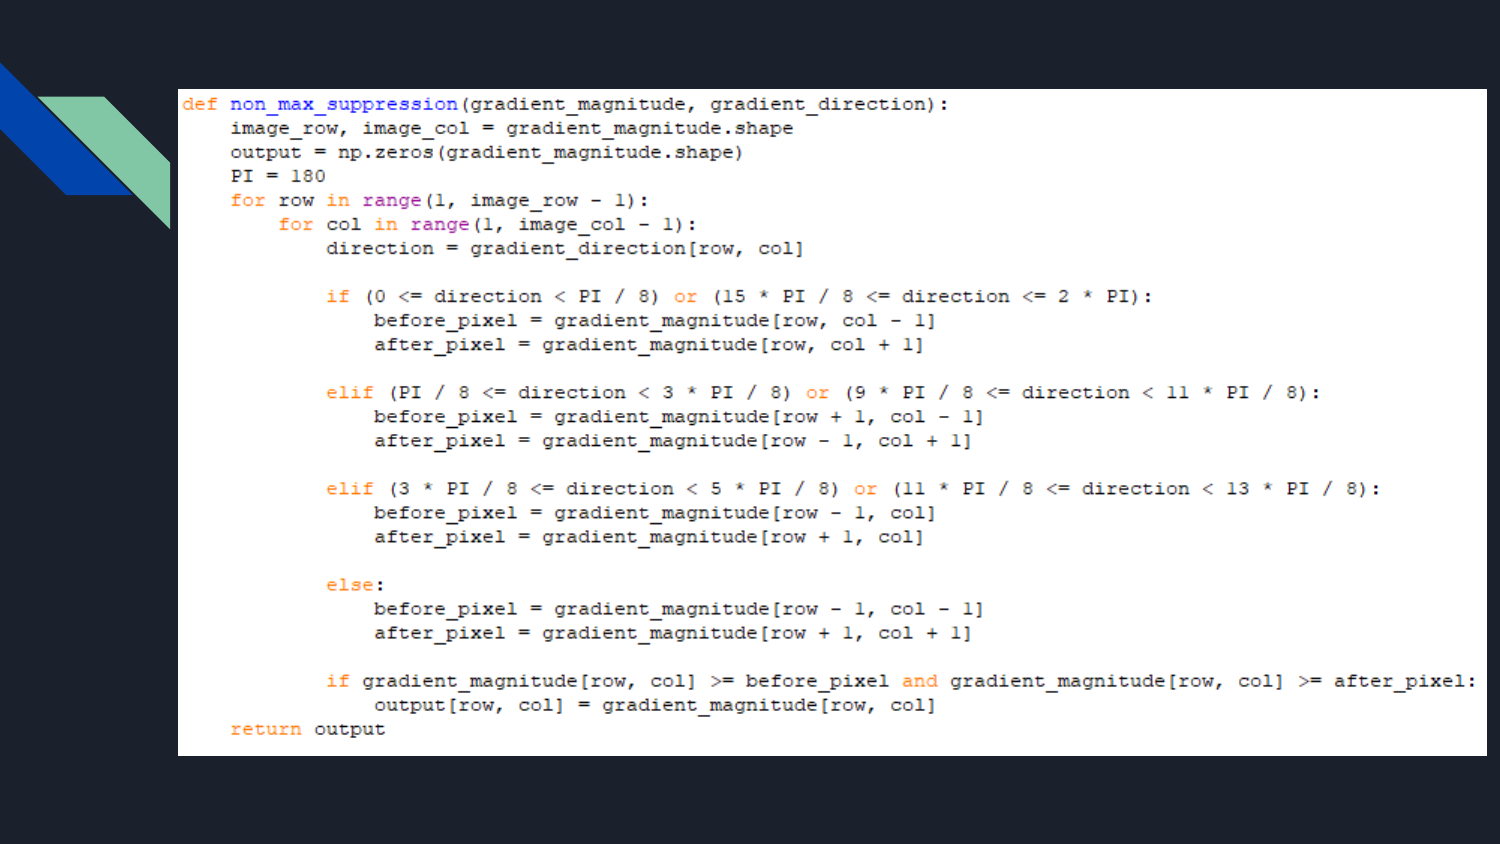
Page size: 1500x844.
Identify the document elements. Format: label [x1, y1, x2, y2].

picture [177, 89, 1488, 756]
